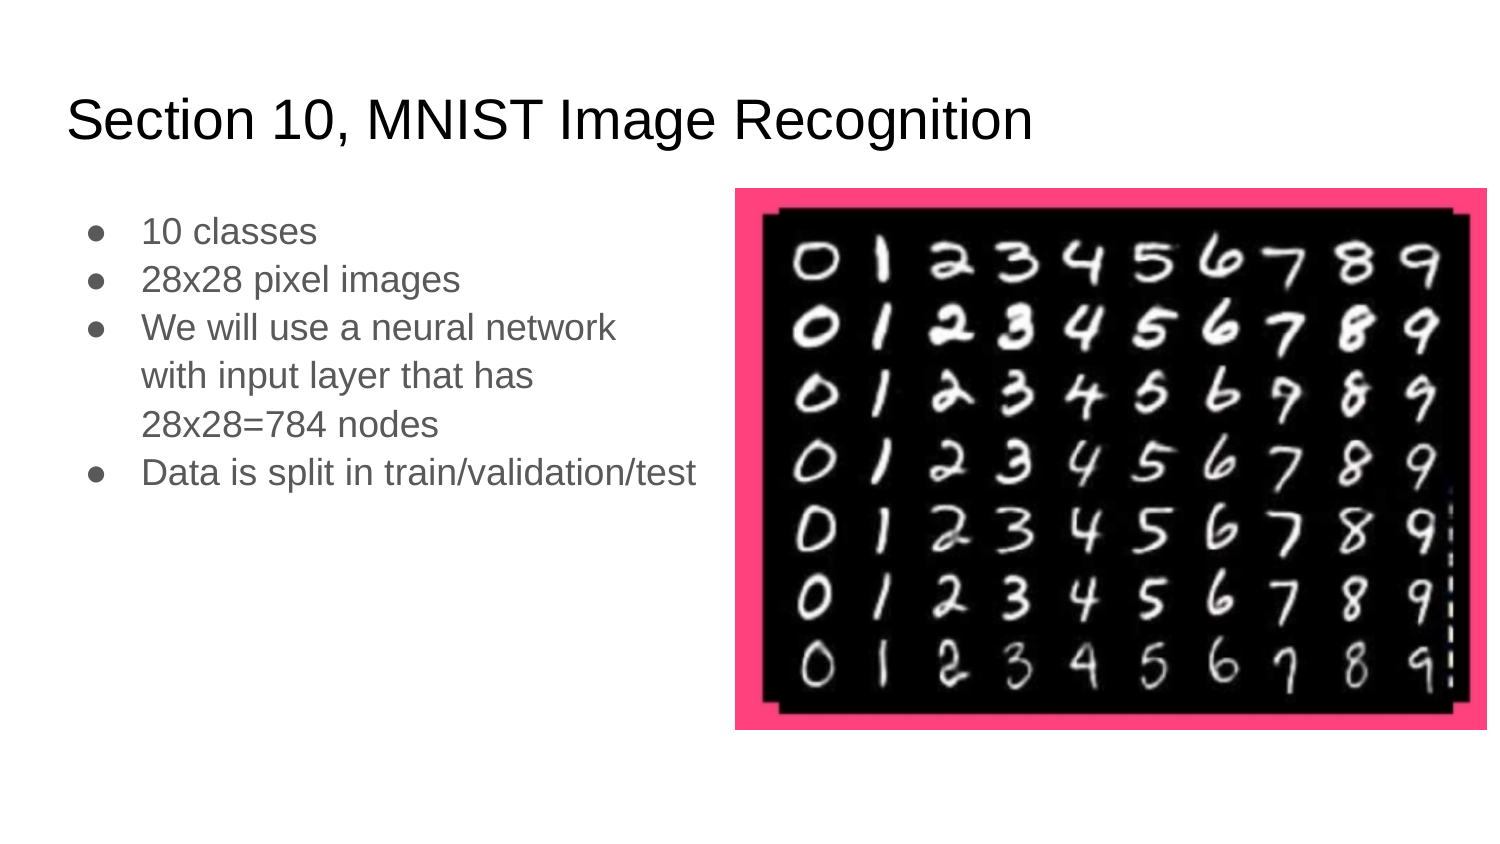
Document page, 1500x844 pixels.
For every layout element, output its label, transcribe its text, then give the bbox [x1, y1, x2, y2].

picture [735, 188, 1487, 730]
list 10 classes 28x28 pixel images We will use a neural network with input layer that has 28x28=784 nodes Data is split in train/validation/test [51, 189, 1449, 750]
title Section 10, MNIST Image Recognition [51, 72, 1449, 167]
